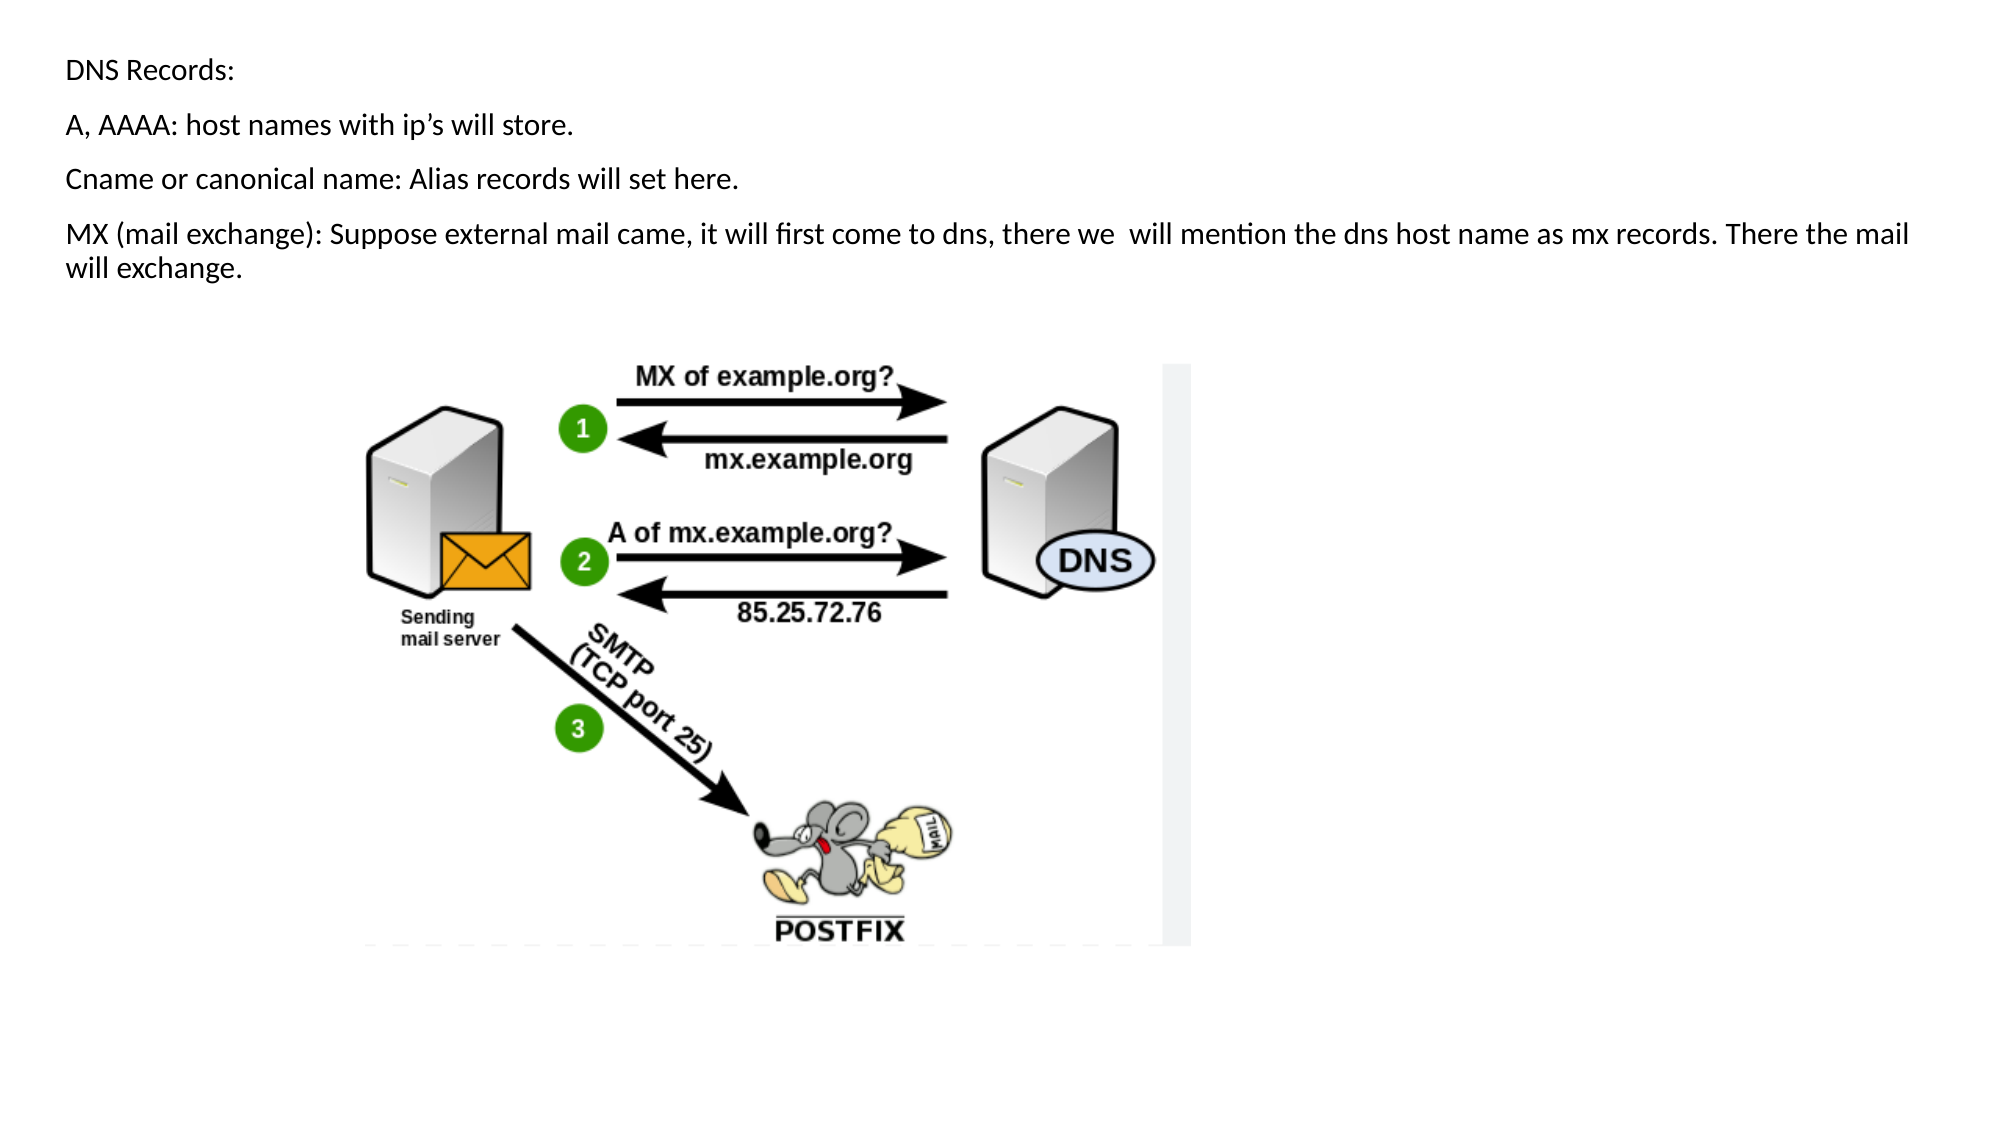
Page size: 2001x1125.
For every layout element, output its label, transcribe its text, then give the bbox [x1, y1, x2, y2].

list DNS Records: A, AAAA: host names with ip’s will store. Cname or canonical name: Alias records will set here. MX (mail exchange): Suppose external mail came, it will first come to dns, there we will mention the dns host name as mx records. There the mail will exchange. [50, 46, 1942, 1082]
picture [365, 347, 1191, 951]
